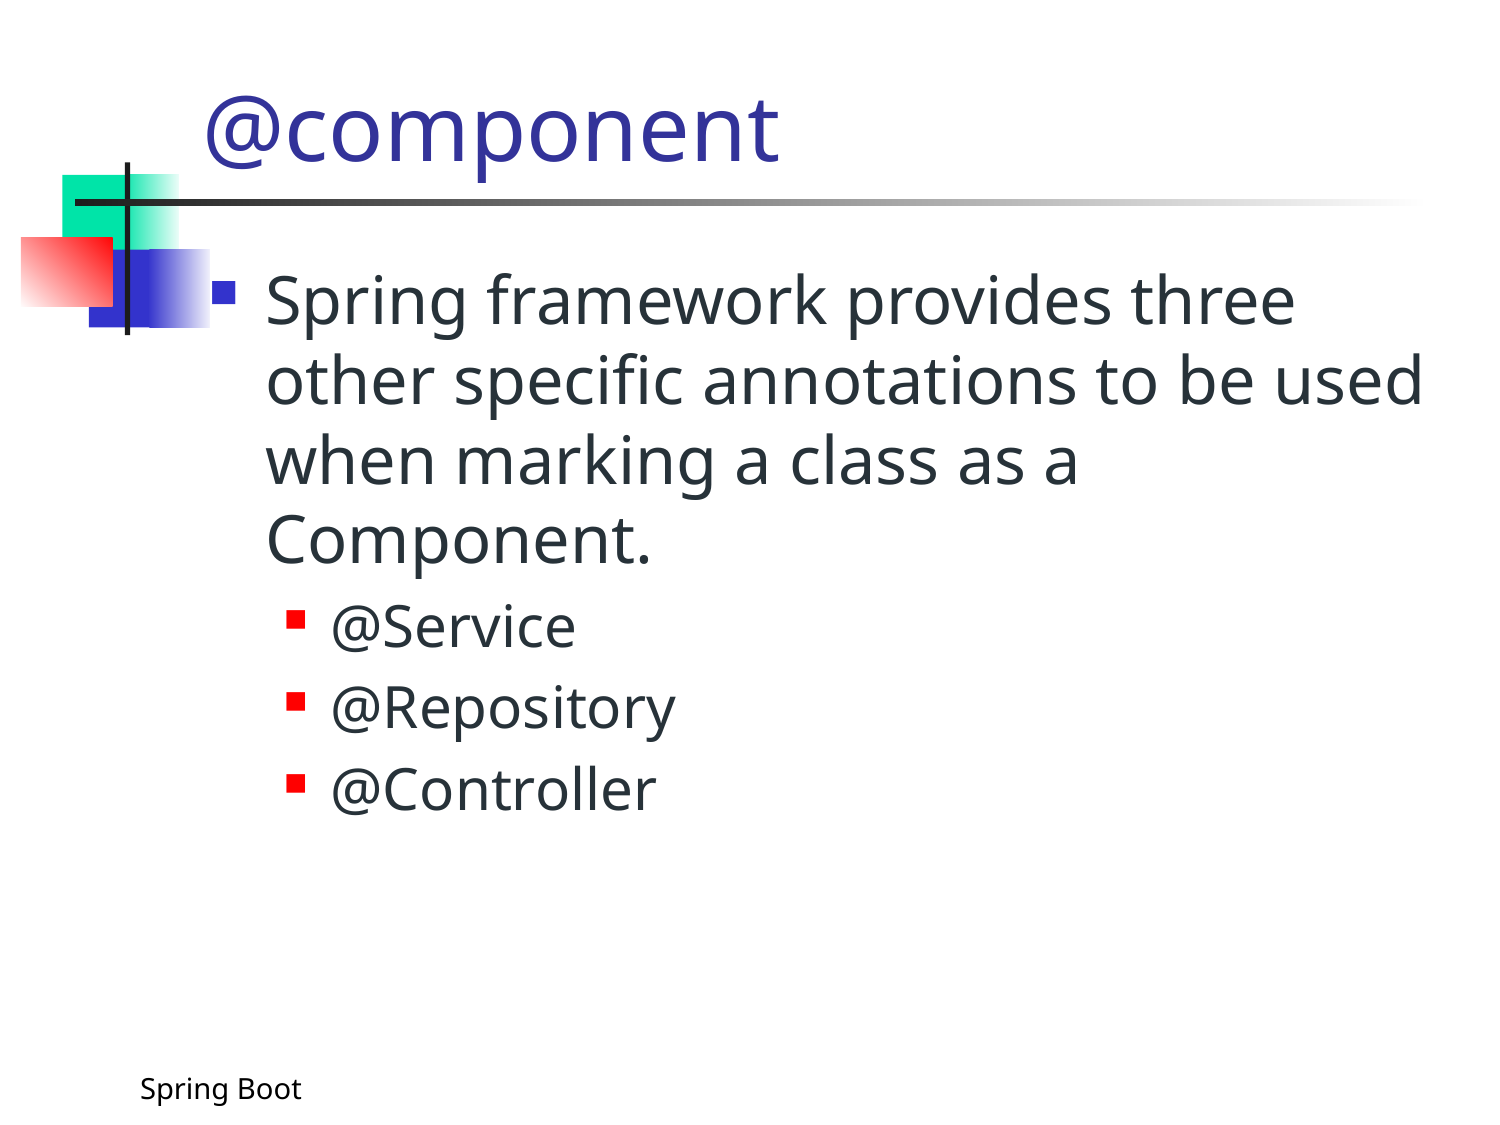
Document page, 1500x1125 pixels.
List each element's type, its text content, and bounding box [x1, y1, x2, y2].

list Spring framework provides three other specific annotations to be used when marking a class as a Component. @Service @Repository @Controller [193, 249, 1470, 1007]
footer Spring Boot [124, 1037, 776, 1113]
title @component [187, 0, 1467, 188]
